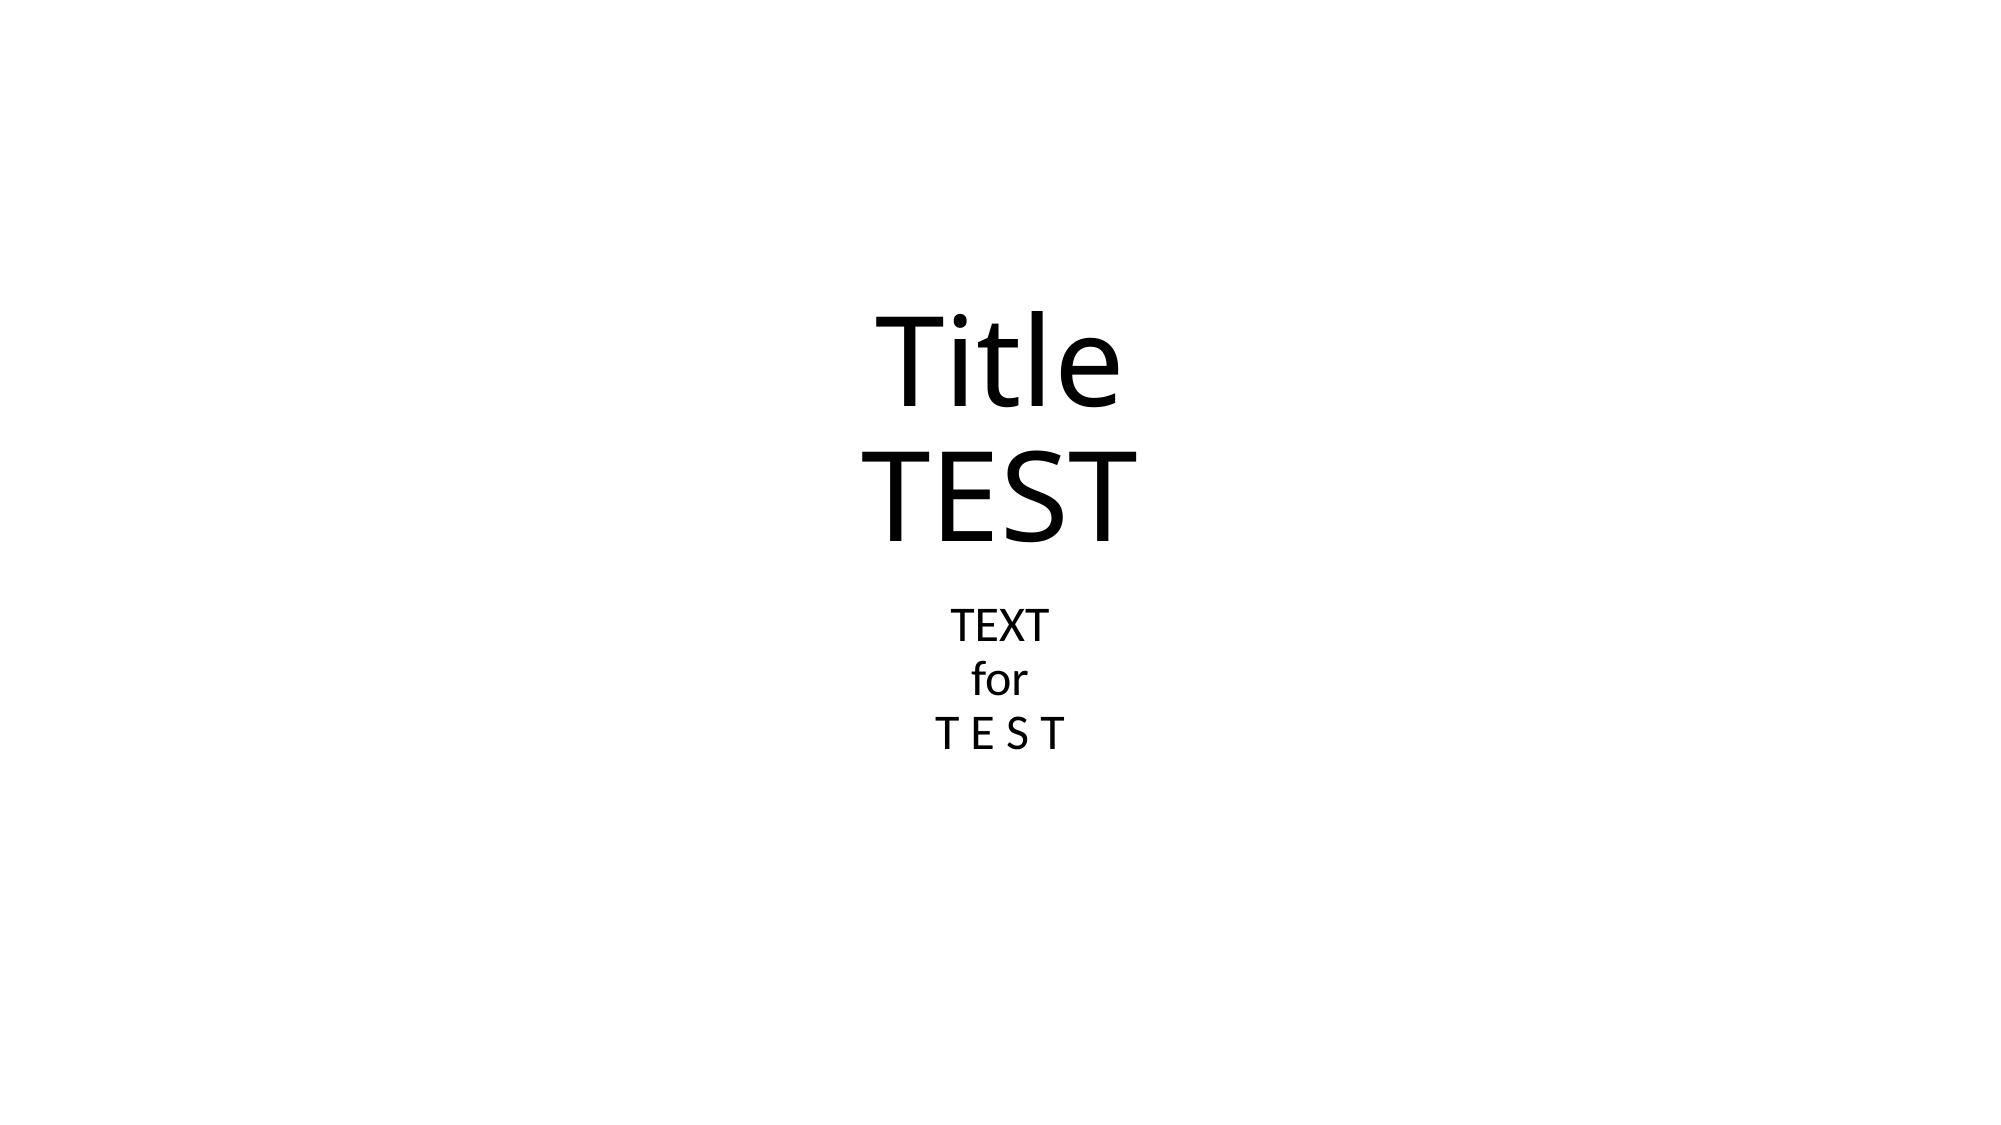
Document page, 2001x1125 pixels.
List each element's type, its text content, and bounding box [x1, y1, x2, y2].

title Title TEST [249, 184, 1750, 576]
subtitle TEXT for T E S T [249, 590, 1750, 863]
